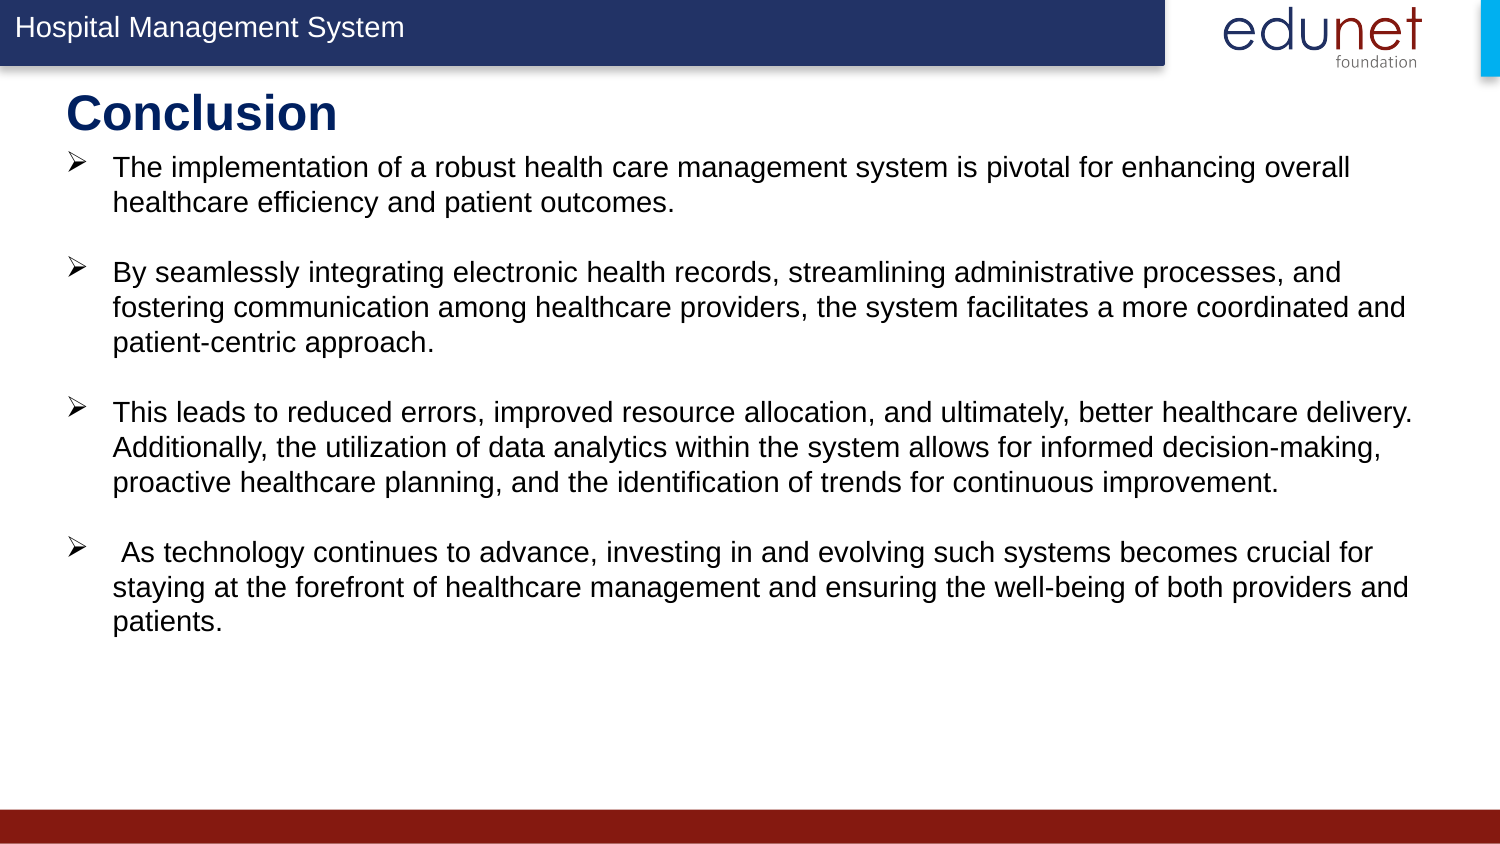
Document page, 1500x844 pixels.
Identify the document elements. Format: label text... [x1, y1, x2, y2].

title Conclusion [51, 72, 1449, 140]
picture [1219, 4, 1424, 72]
text_box The implementation of a robust health care management system is pivotal for enhancing overall healthcare efficiency and patient outcomes. By seamlessly integrating electronic health records, streamlining administrative processes, and fostering communication among healthcare providers, the system facilitates a more coordinated and patient-centric approach. This leads to reduced errors, improved resource allocation, and ultimately, better healthcare delivery. Additionally, the utilization of data analytics within the system allows for informed decision-making, proactive healthcare planning, and the identification of trends for continuous improvement. As technology continues to advance, investing in and evolving such systems becomes crucial for staying at the forefront of healthcare management and ensuring the well-being of both providers and patients. [51, 140, 1449, 646]
